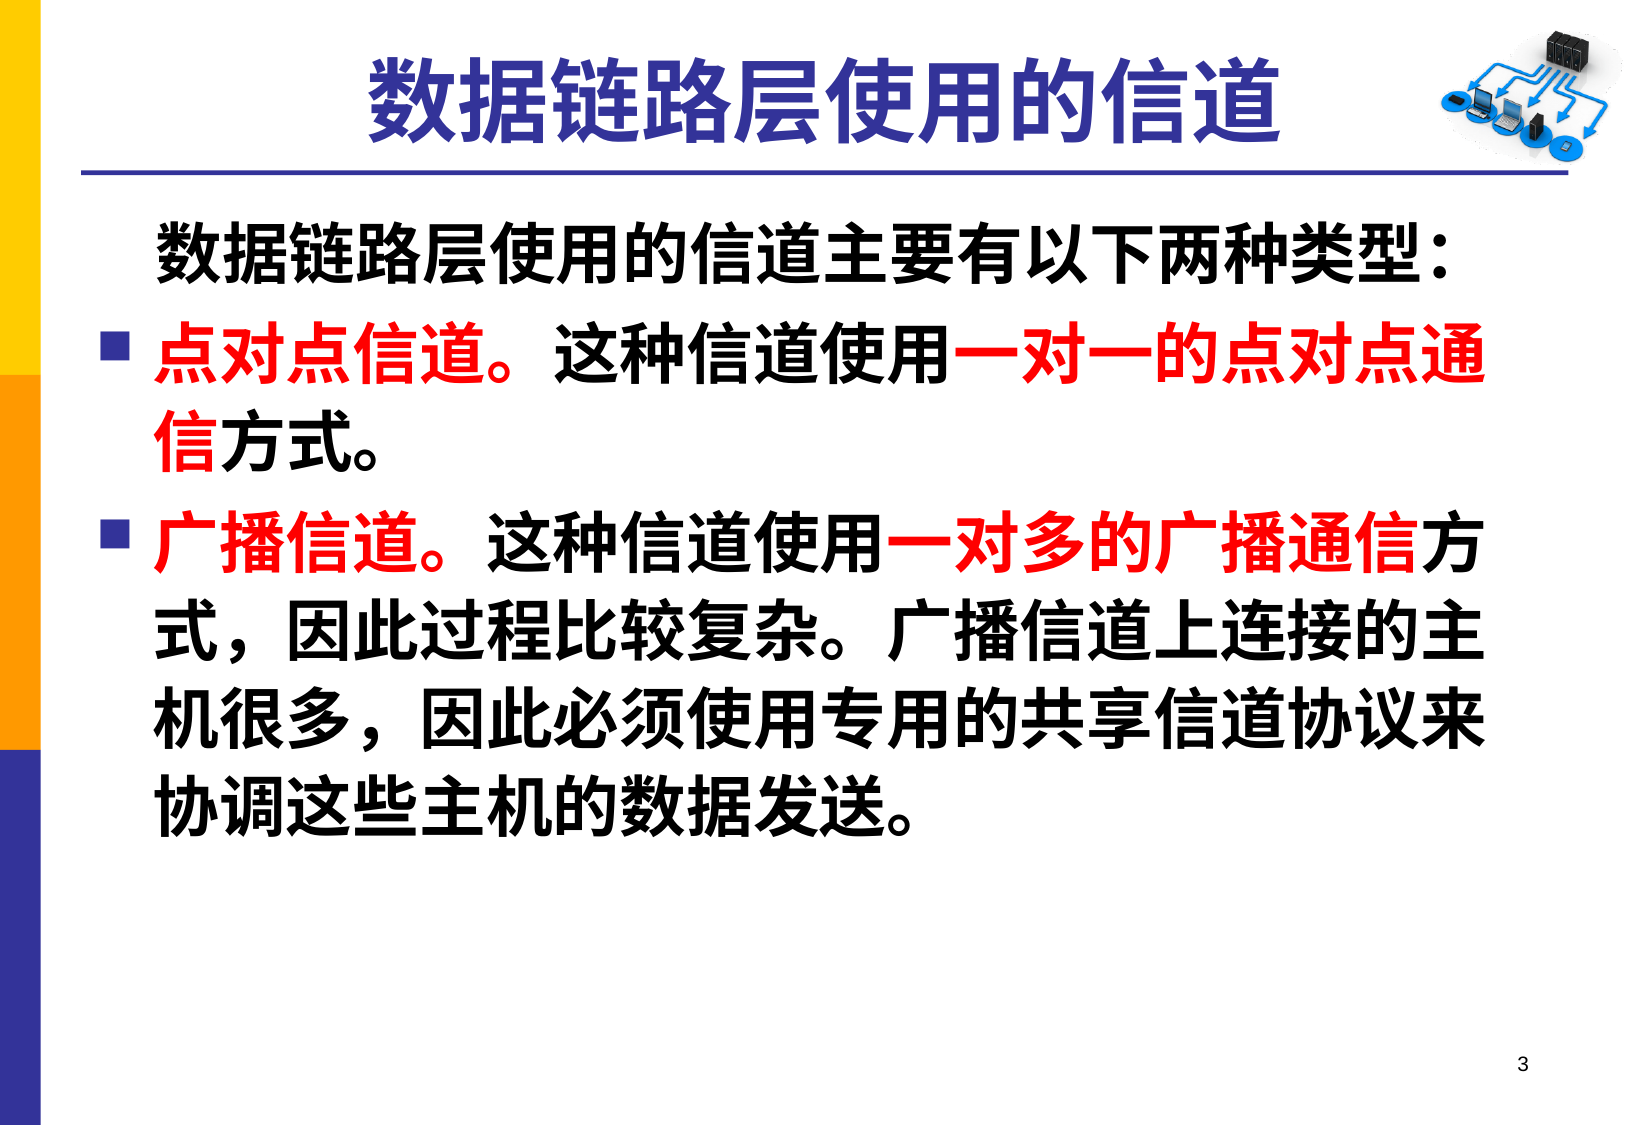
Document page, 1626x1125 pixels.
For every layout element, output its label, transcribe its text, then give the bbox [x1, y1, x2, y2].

title 数据链路层使用的信道 [81, 30, 1569, 161]
picture [1438, 30, 1624, 165]
list 数据链路层使用的信道主要有以下两种类型： 点对点信道。这种信道使用一对一的点对点通信方式。 广播信道。这种信道使用一对多的广播通信方式，因此过程比较复杂。广播信道上连接的主机很多，因此必须使用专用的共享信道协议来协调这些主机的数据发送。 [81, 196, 1569, 1006]
slide_number 3 [1164, 1042, 1544, 1118]
